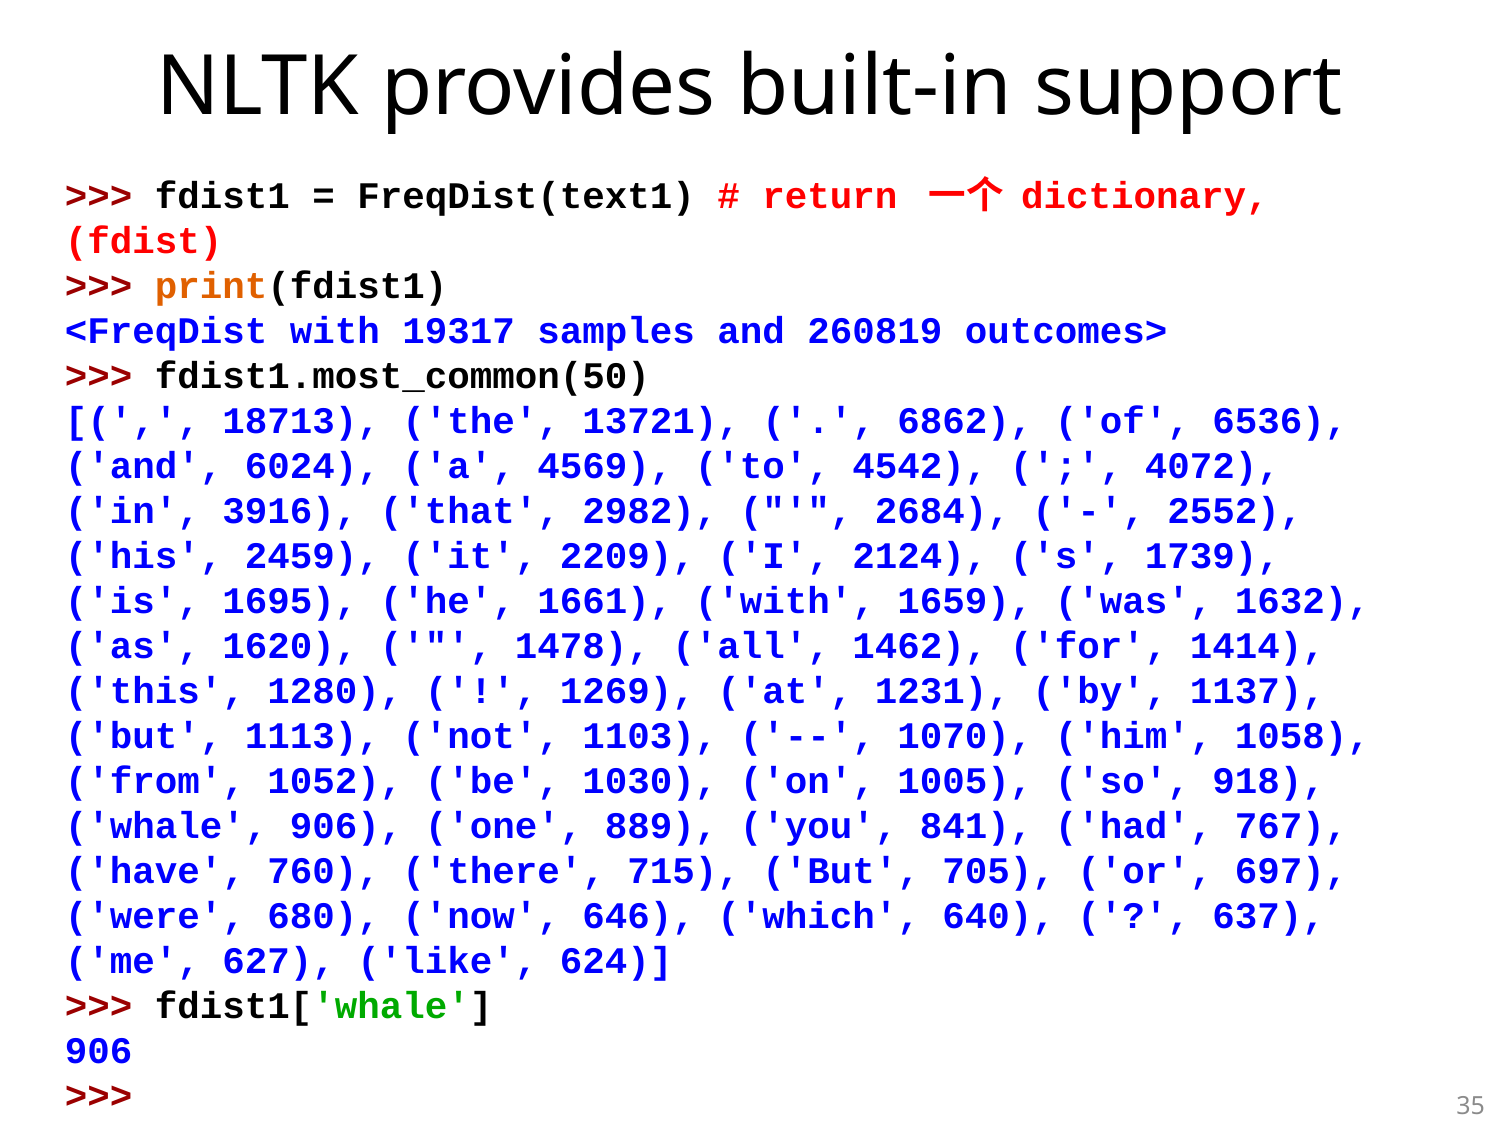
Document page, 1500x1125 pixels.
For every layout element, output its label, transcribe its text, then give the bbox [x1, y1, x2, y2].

text_box >>> fdist1 = FreqDist(text1) # return 一个 dictionary, (fdist) >>> print(fdist1) <FreqDist with 19317 samples and 260819 outcomes> >>> fdist1.most_common(50) [(',', 18713), ('the', 13721), ('.', 6862), ('of', 6536), ('and', 6024), ('a', 4569), ('to', 4542), (';', 4072), ('in', 3916), ('that', 2982), ("'", 2684), ('-', 2552), ('his', 2459), ('it', 2209), ('I', 2124), ('s', 1739), ('is', 1695), ('he', 1661), ('with', 1659), ('was', 1632), ('as', 1620), ('"', 1478), ('all', 1462), ('for', 1414), ('this', 1280), ('!', 1269), ('at', 1231), ('by', 1137), ('but', 1113), ('not', 1103), ('--', 1070), ('him', 1058), ('from', 1052), ('be', 1030), ('on', 1005), ('so', 918), ('whale', 906), ('one', 889), ('you', 841), ('had', 767), ('have', 760), ('there', 715), ('But', 705), ('or', 697), ('were', 680), ('now', 646), ('which', 640), ('?', 637), ('me', 627), ('like', 624)] >>> fdist1['whale'] 906 >>> [50, 163, 1450, 1124]
title NLTK provides built-in support [0, 0, 1500, 163]
slide_number 35 [1149, 1087, 1500, 1125]
